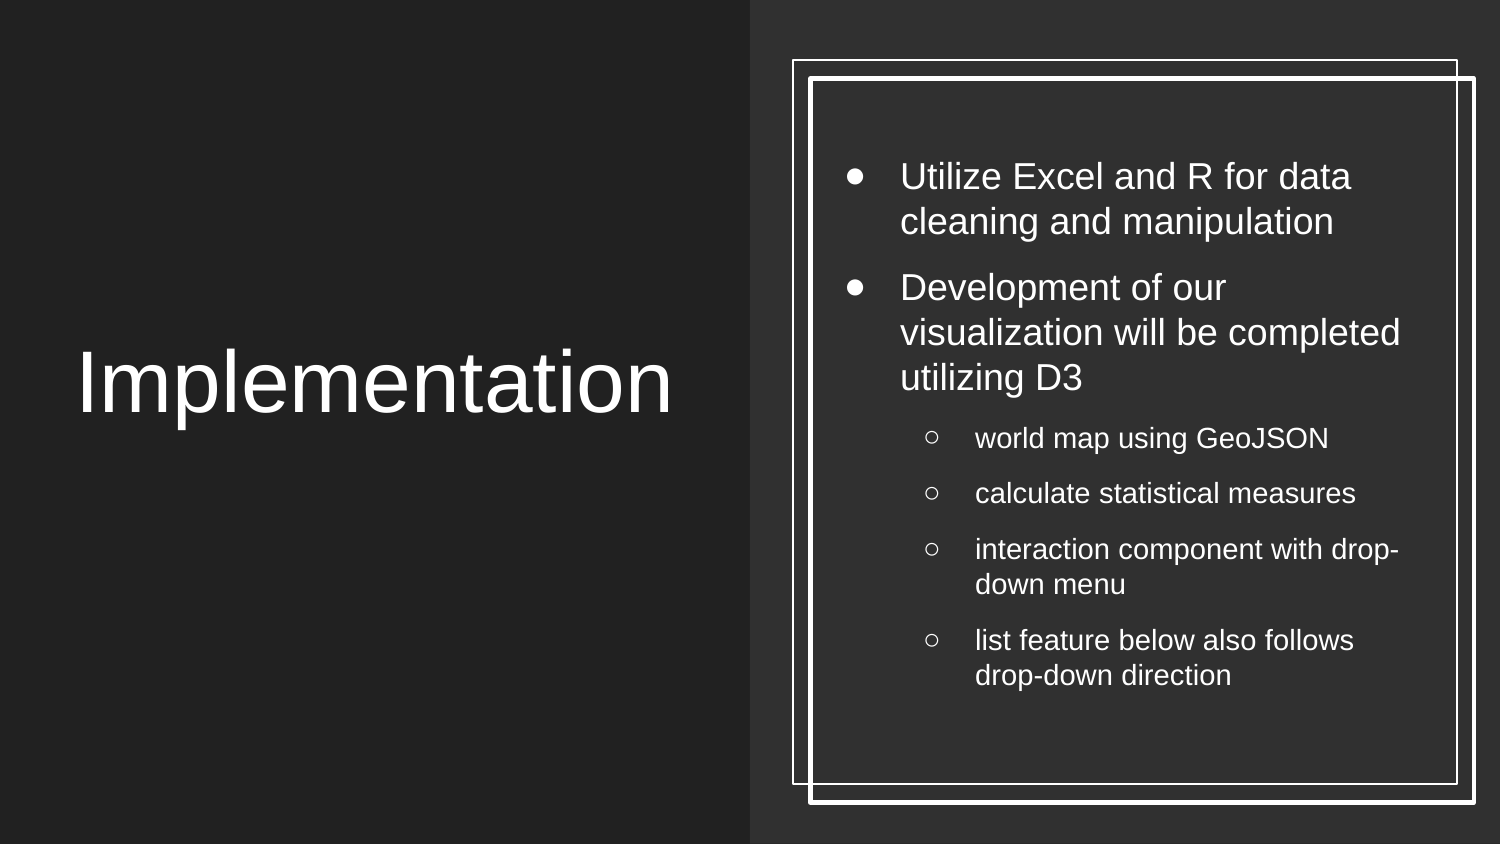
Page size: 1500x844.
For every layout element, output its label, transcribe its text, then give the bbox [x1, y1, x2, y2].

text_box [810, 78, 1474, 803]
text_box [793, 59, 1457, 784]
title Implementation [43, 202, 708, 446]
list Utilize Excel and R for data cleaning and manipulation Development of our visualization will be completed utilizing D3 world map using GeoJSON calculate statistical measures interaction component with drop-down menu list feature below also follows drop-down direction [810, 118, 1440, 725]
